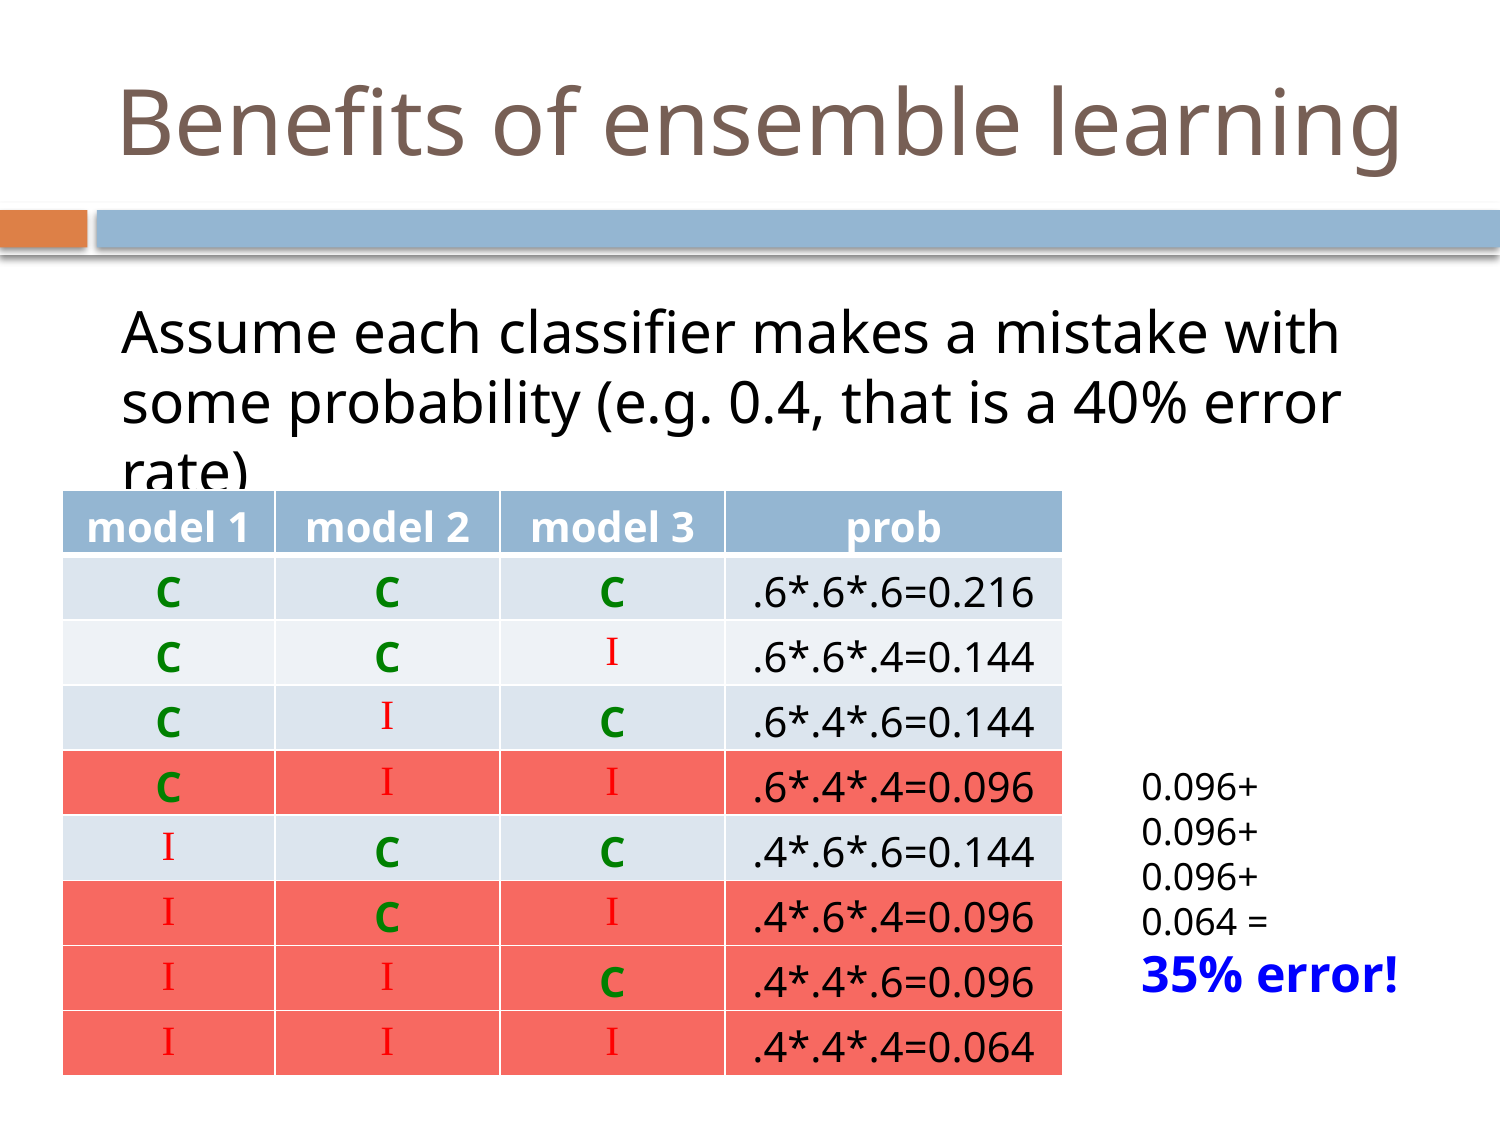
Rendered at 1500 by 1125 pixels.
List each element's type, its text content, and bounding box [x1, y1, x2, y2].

table_cell I [276, 686, 499, 749]
table_cell C [276, 881, 499, 945]
text_box 0.096+ 0.096+ 0.096+ 0.064 = 35% error! [1126, 755, 1427, 1010]
table_header model 3 [501, 491, 724, 552]
table_cell C [63, 751, 274, 814]
table_cell .6*.4*.4=0.096 [726, 751, 1062, 814]
table_cell I [501, 621, 724, 684]
table_cell .4*.6*.4=0.096 [726, 881, 1062, 945]
table_header model 1 [63, 491, 274, 552]
table_cell .4*.4*.6=0.096 [726, 946, 1062, 1010]
table_cell I [63, 881, 274, 945]
table_cell I [63, 816, 274, 880]
table_cell .6*.6*.4=0.144 [726, 621, 1062, 684]
table_cell C [501, 558, 724, 619]
table_cell .6*.4*.6=0.144 [726, 686, 1062, 749]
table_cell C [276, 816, 499, 880]
table_cell C [501, 946, 724, 1010]
table_cell I [501, 751, 724, 814]
table_cell I [276, 751, 499, 814]
table_cell .4*.4*.4=0.064 [726, 1011, 1062, 1075]
table_cell C [501, 816, 724, 880]
table_cell I [276, 946, 499, 1010]
table_header model 2 [276, 491, 499, 552]
table_cell C [276, 558, 499, 619]
table_cell I [501, 1011, 724, 1075]
table_cell I [501, 881, 724, 945]
table_cell I [63, 946, 274, 1010]
table_cell C [63, 686, 274, 749]
table_cell .4*.6*.6=0.144 [726, 816, 1062, 880]
table_cell C [63, 621, 274, 684]
table_cell I [63, 1011, 274, 1075]
table_cell C [276, 621, 499, 684]
title Benefits of ensemble learning [100, 37, 1438, 200]
table_header prob [726, 491, 1062, 552]
table_cell I [276, 1011, 499, 1075]
table_cell C [501, 686, 724, 749]
table_cell .6*.6*.6=0.216 [726, 558, 1062, 619]
text_box Assume each classifier makes a mistake with some probability (e.g. 0.4, that is a 40% error rate) [106, 287, 1400, 513]
table_cell C [63, 558, 274, 619]
